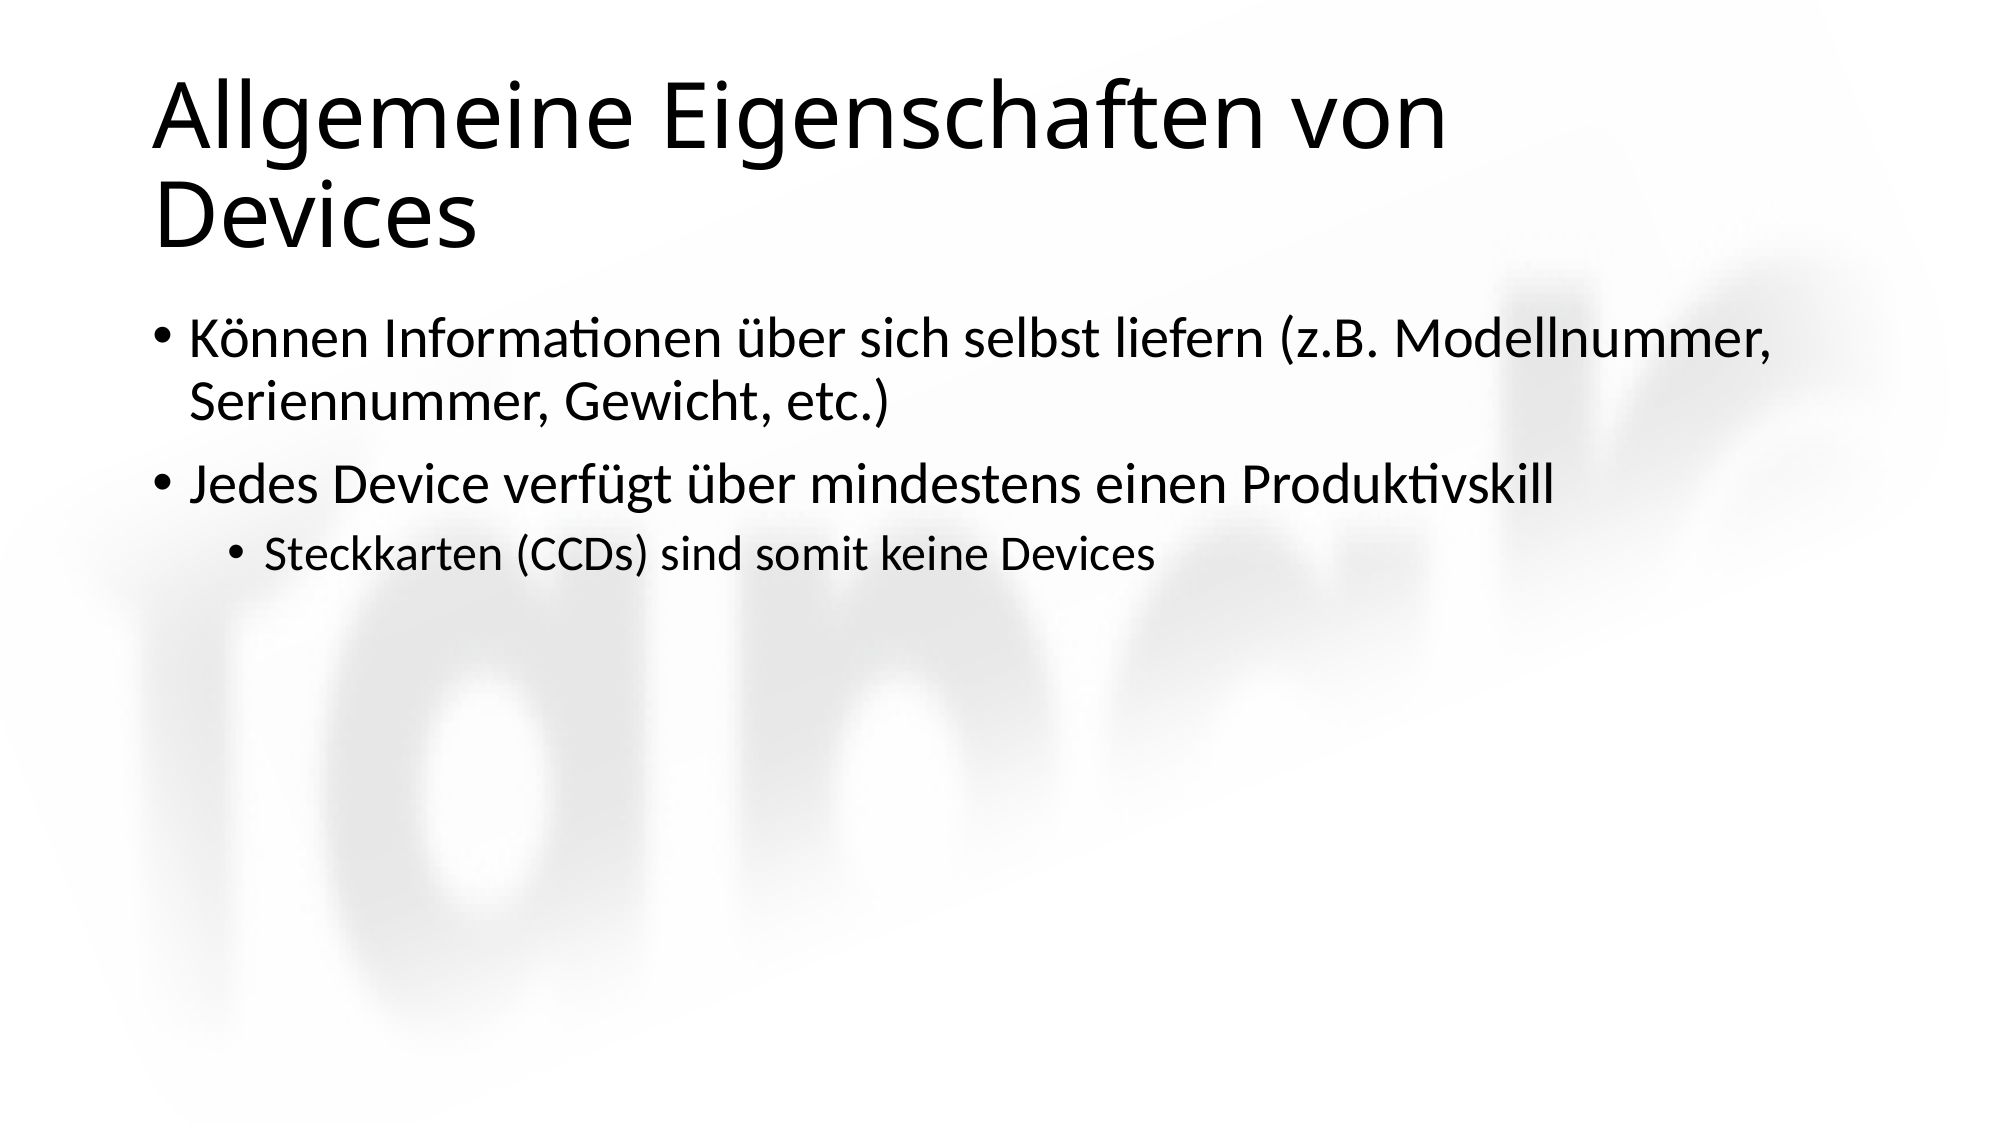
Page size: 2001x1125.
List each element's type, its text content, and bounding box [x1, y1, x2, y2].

title Allgemeine Eigenschaften von Devices [137, 59, 1648, 278]
list Können Informationen über sich selbst liefern (z.B. Modellnummer, Seriennummer, Gewicht, etc.) Jedes Device verfügt über mindestens einen Produktivskill Steckkarten (CCDs) sind somit keine Devices [137, 299, 1863, 1014]
